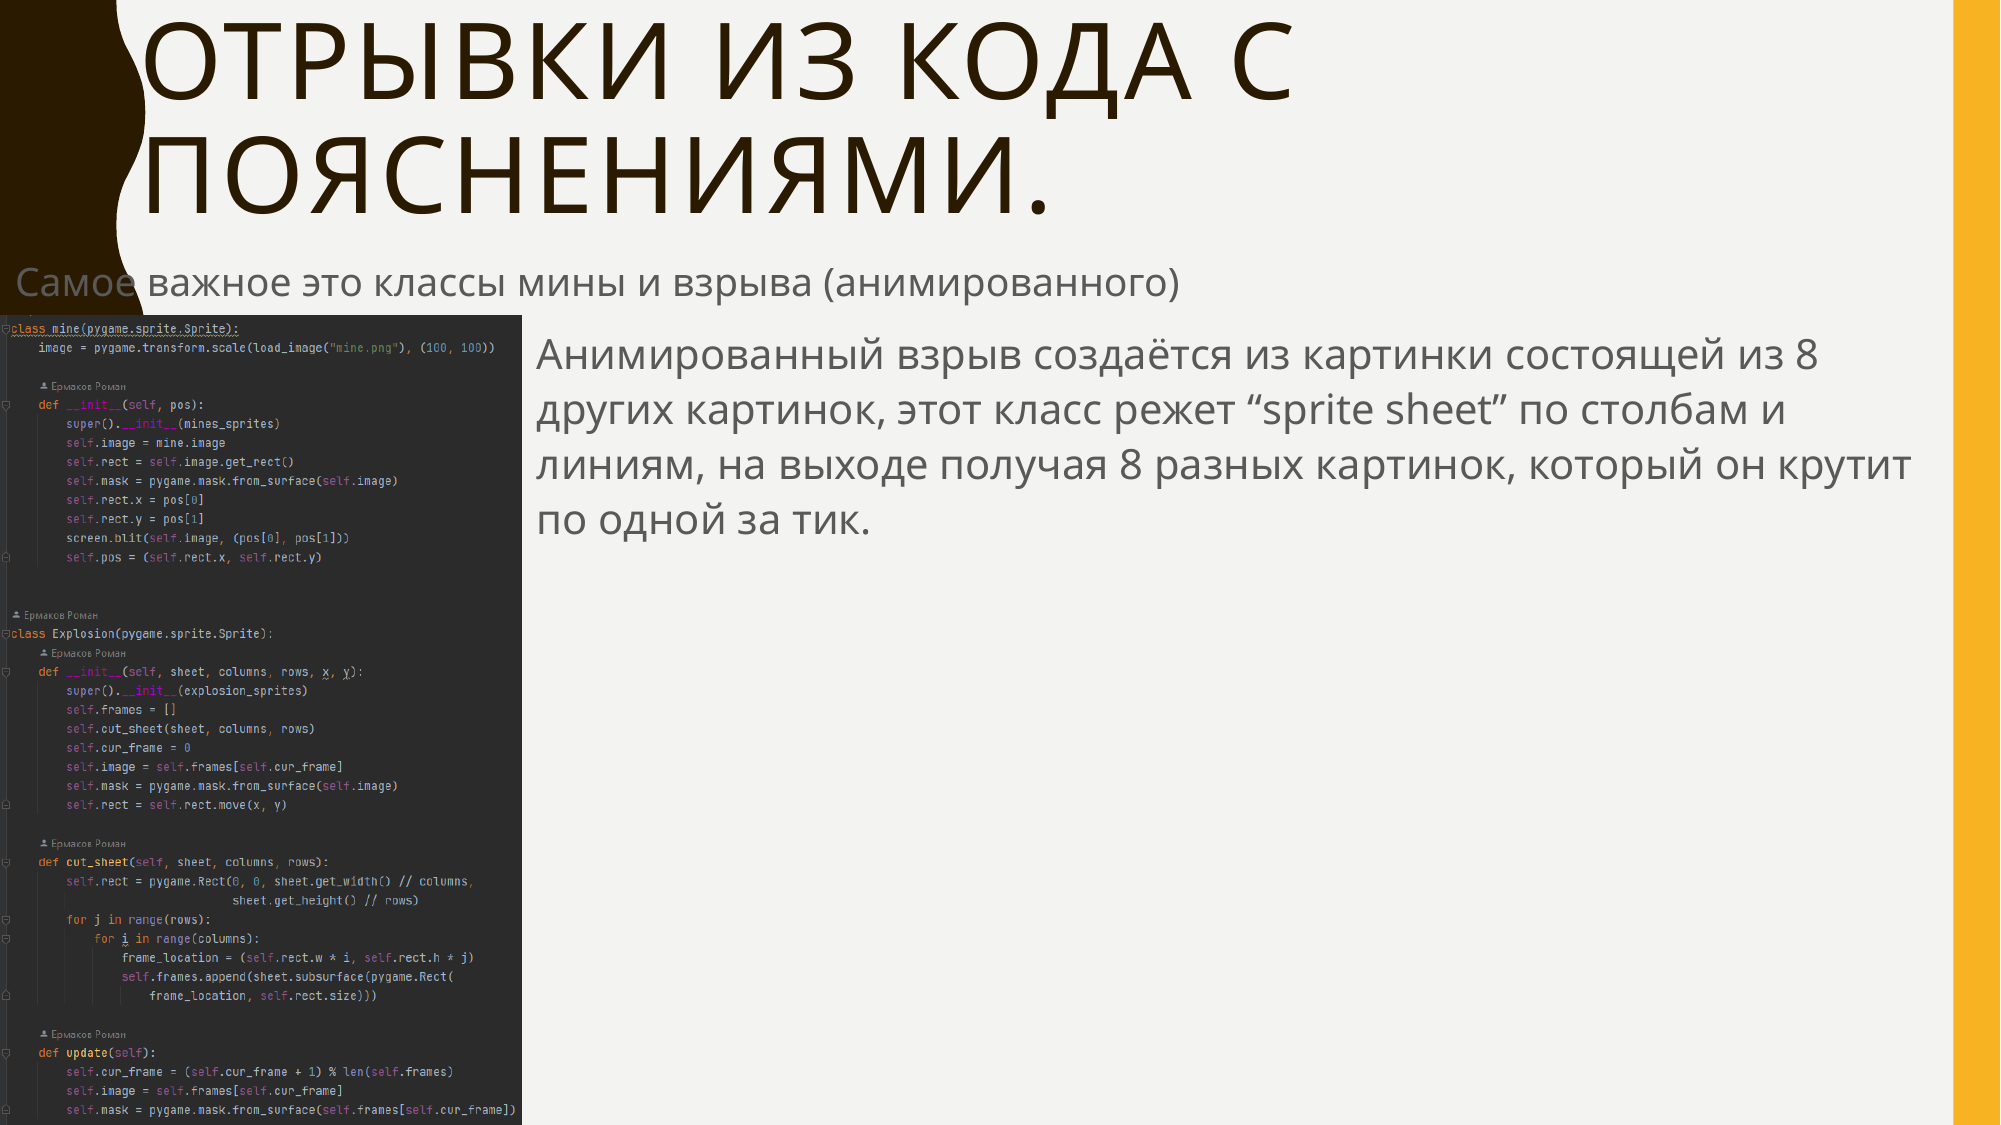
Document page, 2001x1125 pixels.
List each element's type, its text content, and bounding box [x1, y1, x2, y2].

title Отрывки из кода с пояснениями. [124, 0, 1946, 245]
picture [0, 315, 522, 1125]
text_box Анимированный взрыв создаётся из картинки состоящей из 8 других картинок, этот класс режет “sprite sheet” по столбам и линиям, на выходе получая 8 разных картинок, который он крутит по одной за тик. [522, 315, 1945, 692]
list Самое важное это классы мины и взрыва (анимированного) [0, 244, 1443, 312]
